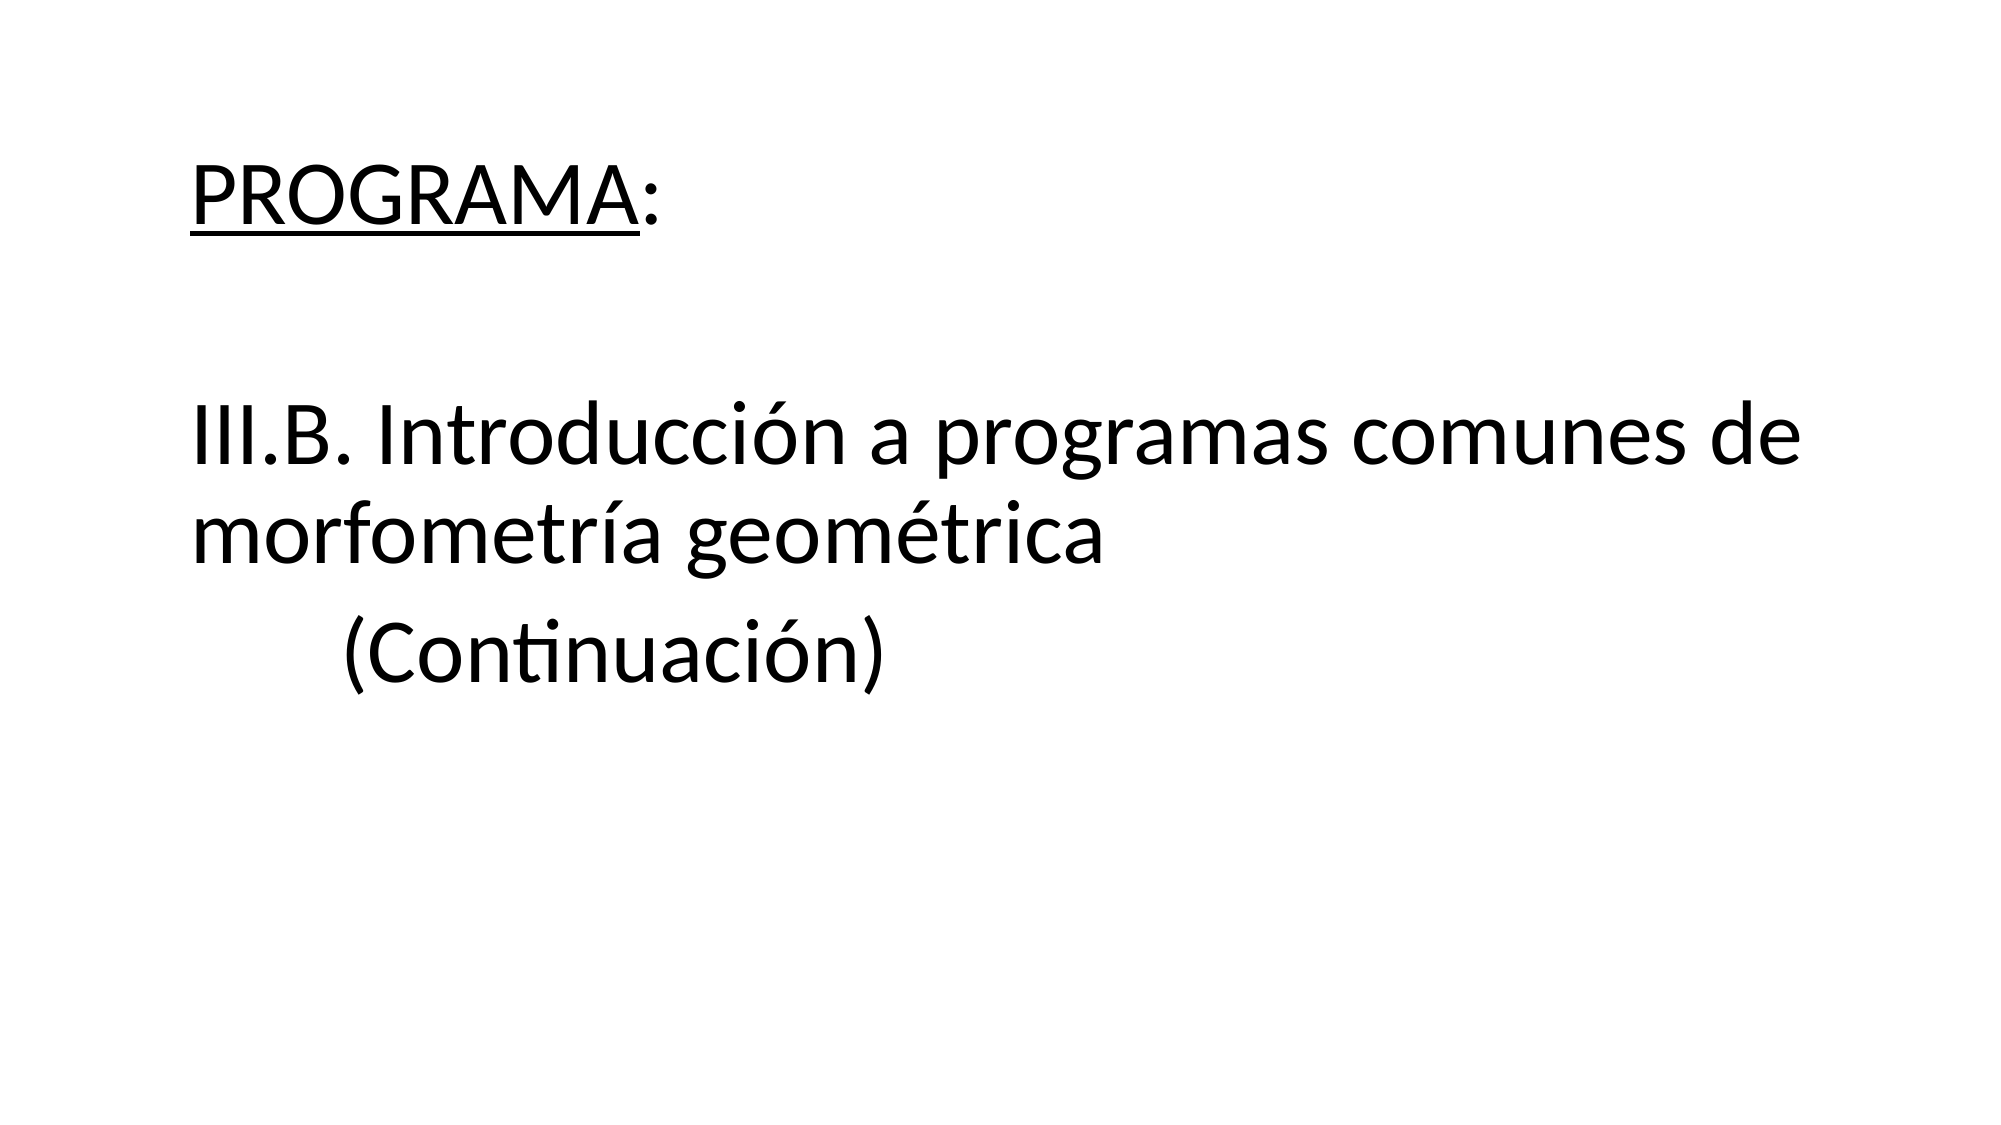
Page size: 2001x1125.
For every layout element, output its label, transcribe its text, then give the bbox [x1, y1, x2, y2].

subtitle PROGRAMA: III.B. Introducción a programas comunes de morfometría geométrica (Continuación) [175, 138, 1896, 908]
